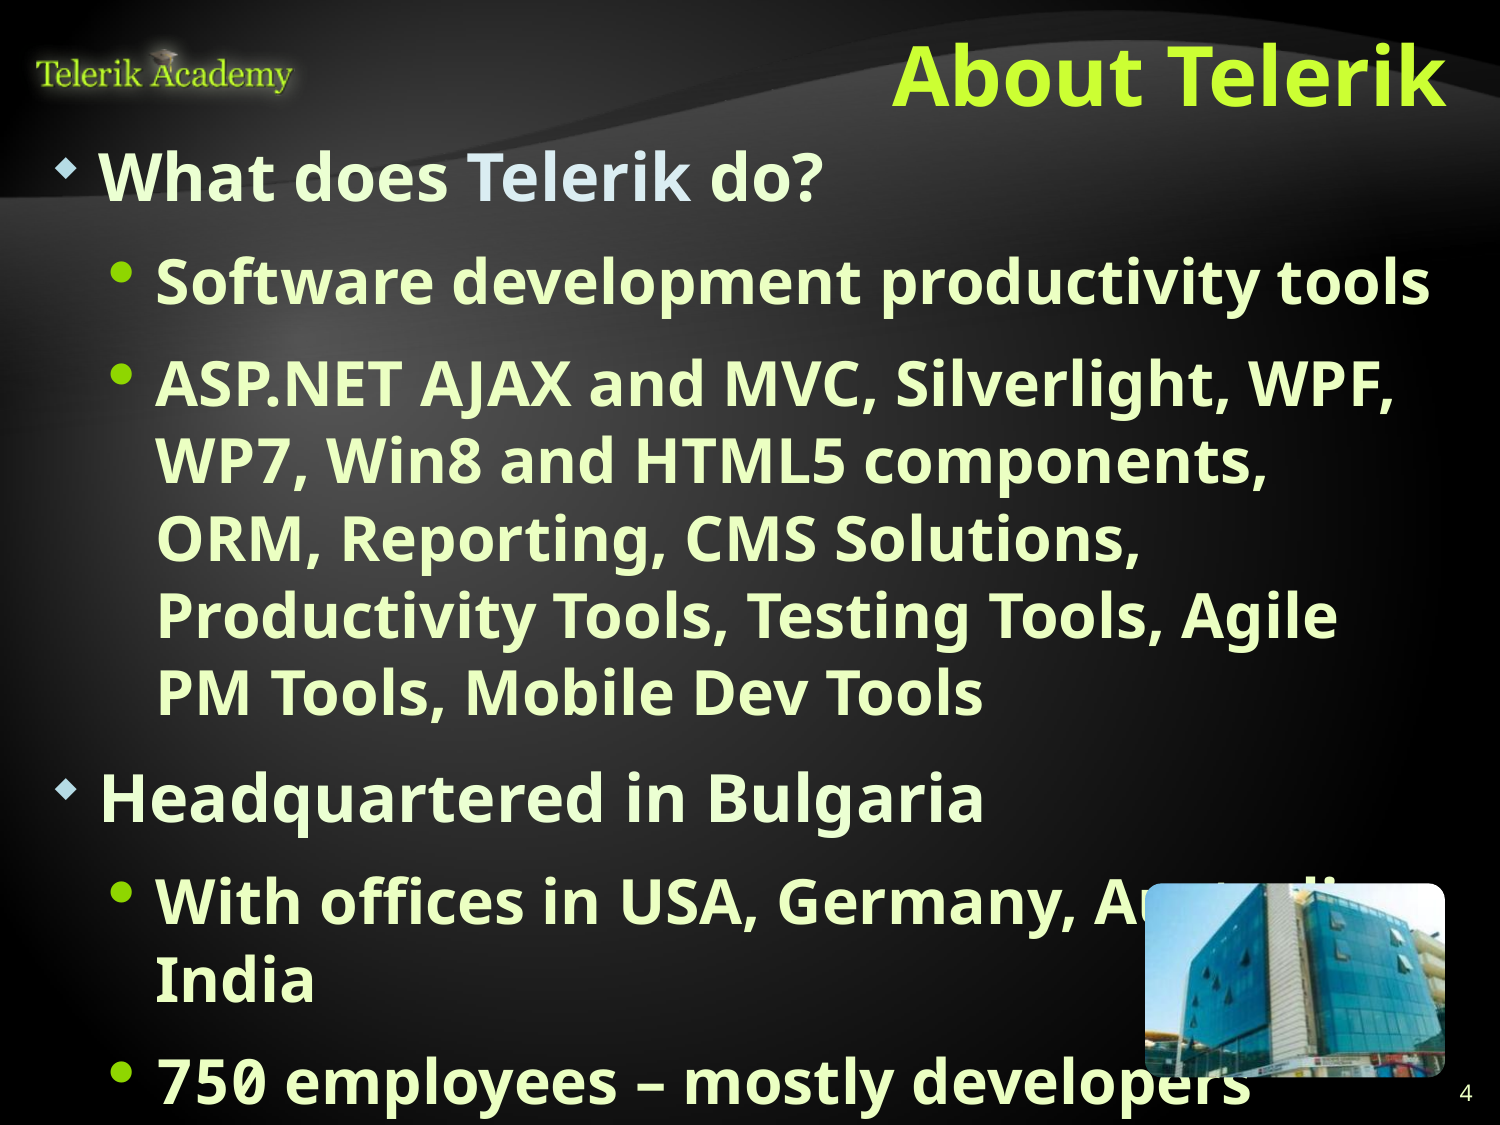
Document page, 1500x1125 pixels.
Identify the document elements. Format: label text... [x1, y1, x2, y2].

title About Telerik [300, 12, 1463, 125]
picture [0, 0, 1500, 1125]
list What does Telerik do? Software development productivity tools ASP.NET AJAX and MVC, Silverlight, WPF, WP7, Win8 and HTML5 components, ORM, Reporting, CMS Solutions, Productivity Tools, Testing Tools, Agile PM Tools, Mobile Dev Tools Headquartered in Bulgaria With offices in USA, Germany, Australia, India 750 employees – mostly developers Employer #1 in Bulgaria for 2012 [37, 125, 1463, 1088]
slide_number 4 [1412, 1074, 1488, 1113]
